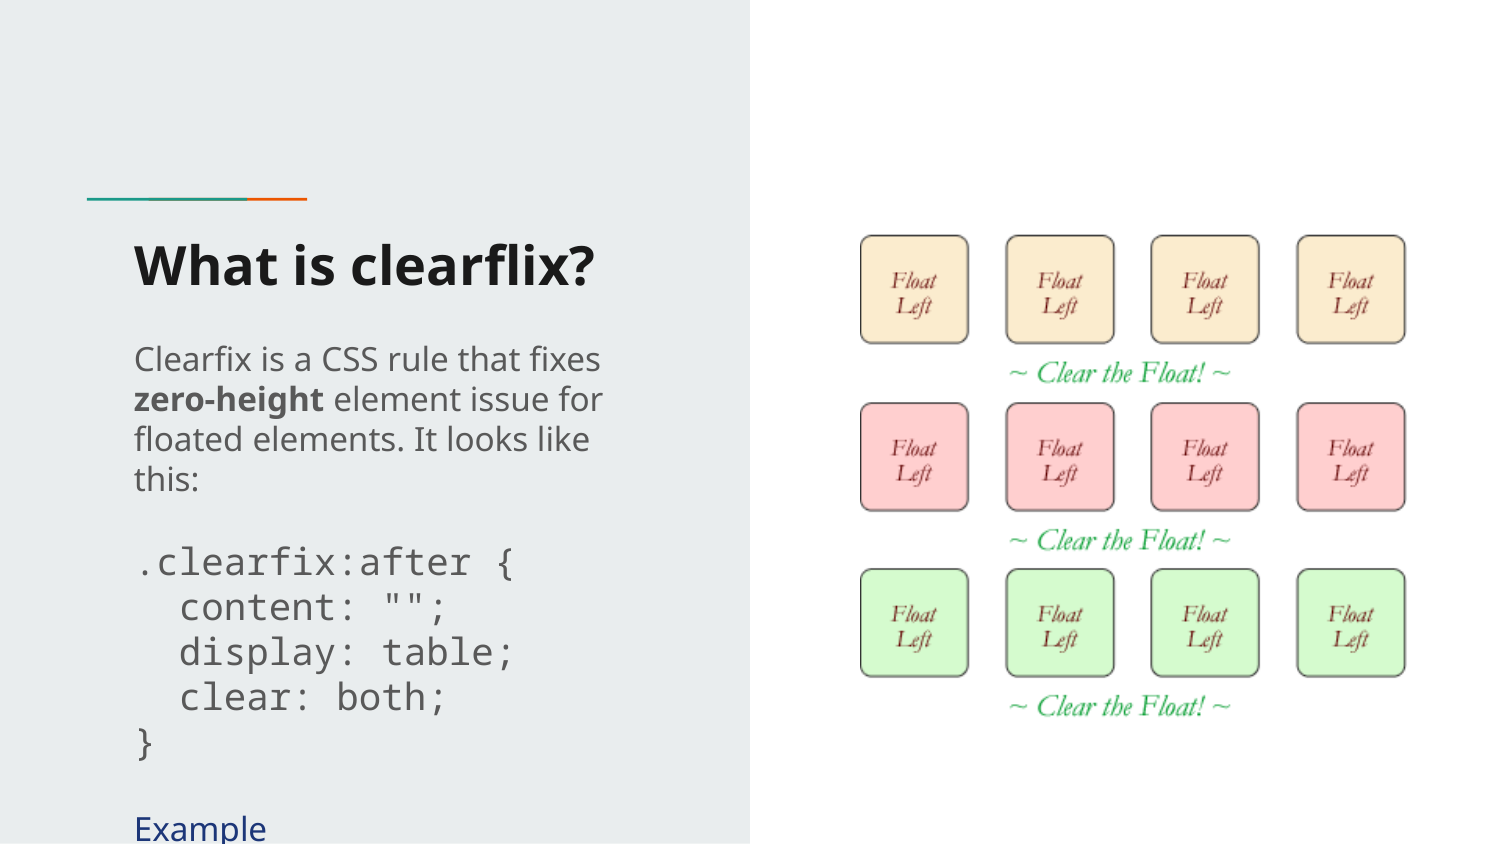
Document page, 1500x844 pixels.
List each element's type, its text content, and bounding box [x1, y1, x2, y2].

subtitle Clearfix is a CSS rule that fixes zero-height element issue for floated elements. It looks like this: .clearfix:after { content: ""; display: table; clear: both; } Example [118, 323, 661, 449]
picture [859, 221, 1500, 737]
title What is clearflix? [119, 216, 662, 494]
